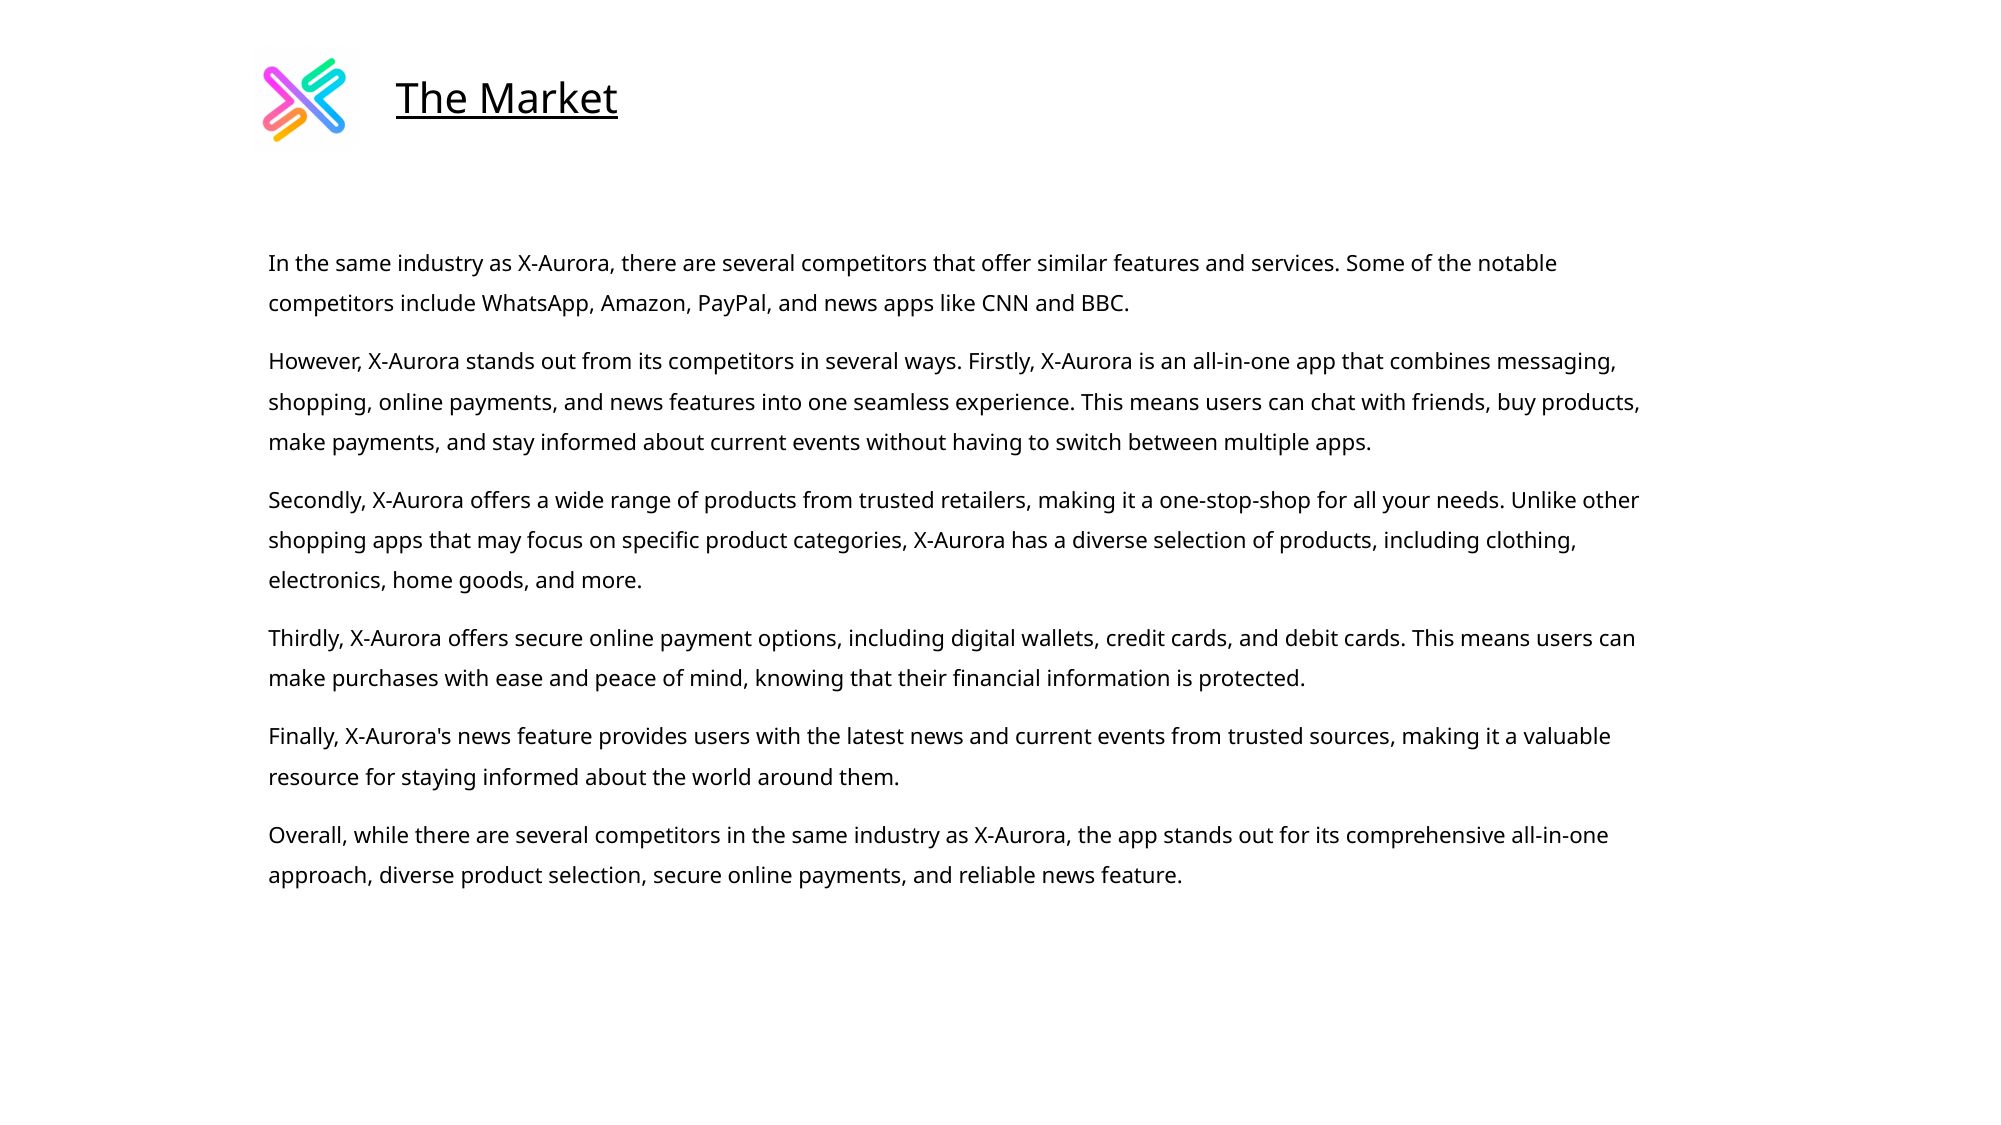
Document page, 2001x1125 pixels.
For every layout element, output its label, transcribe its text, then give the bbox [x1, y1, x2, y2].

title The Market [0, 0, 1257, 130]
subtitle In the same industry as X-Aurora, there are several competitors that offer similar features and services. Some of the notable competitors include WhatsApp, Amazon, PayPal, and news apps like CNN and BBC. However, X-Aurora stands out from its competitors in several ways. Firstly, X-Aurora is an all-in-one app that combines messaging, shopping, online payments, and news features into one seamless experience. This means users can chat with friends, buy products, make payments, and stay informed about current events without having to switch between multiple apps. Secondly, X-Aurora offers a wide range of products from trusted retailers, making it a one-stop-shop for all your needs. Unlike other shopping apps that may focus on specific product categories, X-Aurora has a diverse selection of products, including clothing, electronics, home goods, and more. Thirdly, X-Aurora offers secure online payment options, including digital wallets, credit cards, and debit cards. This means users can make purchases with ease and peace of mind, knowing that their financial information is protected. Finally, X-Aurora's news feature provides users with the latest news and current events from trusted sources, making it a valuable resource for staying informed about the world around them. Overall, while there are several competitors in the same industry as X-Aurora, the app stands out for its comprehensive all-in-one approach, diverse product selection, secure online payments, and reliable news feature. [253, 228, 1705, 897]
picture [253, 44, 359, 151]
